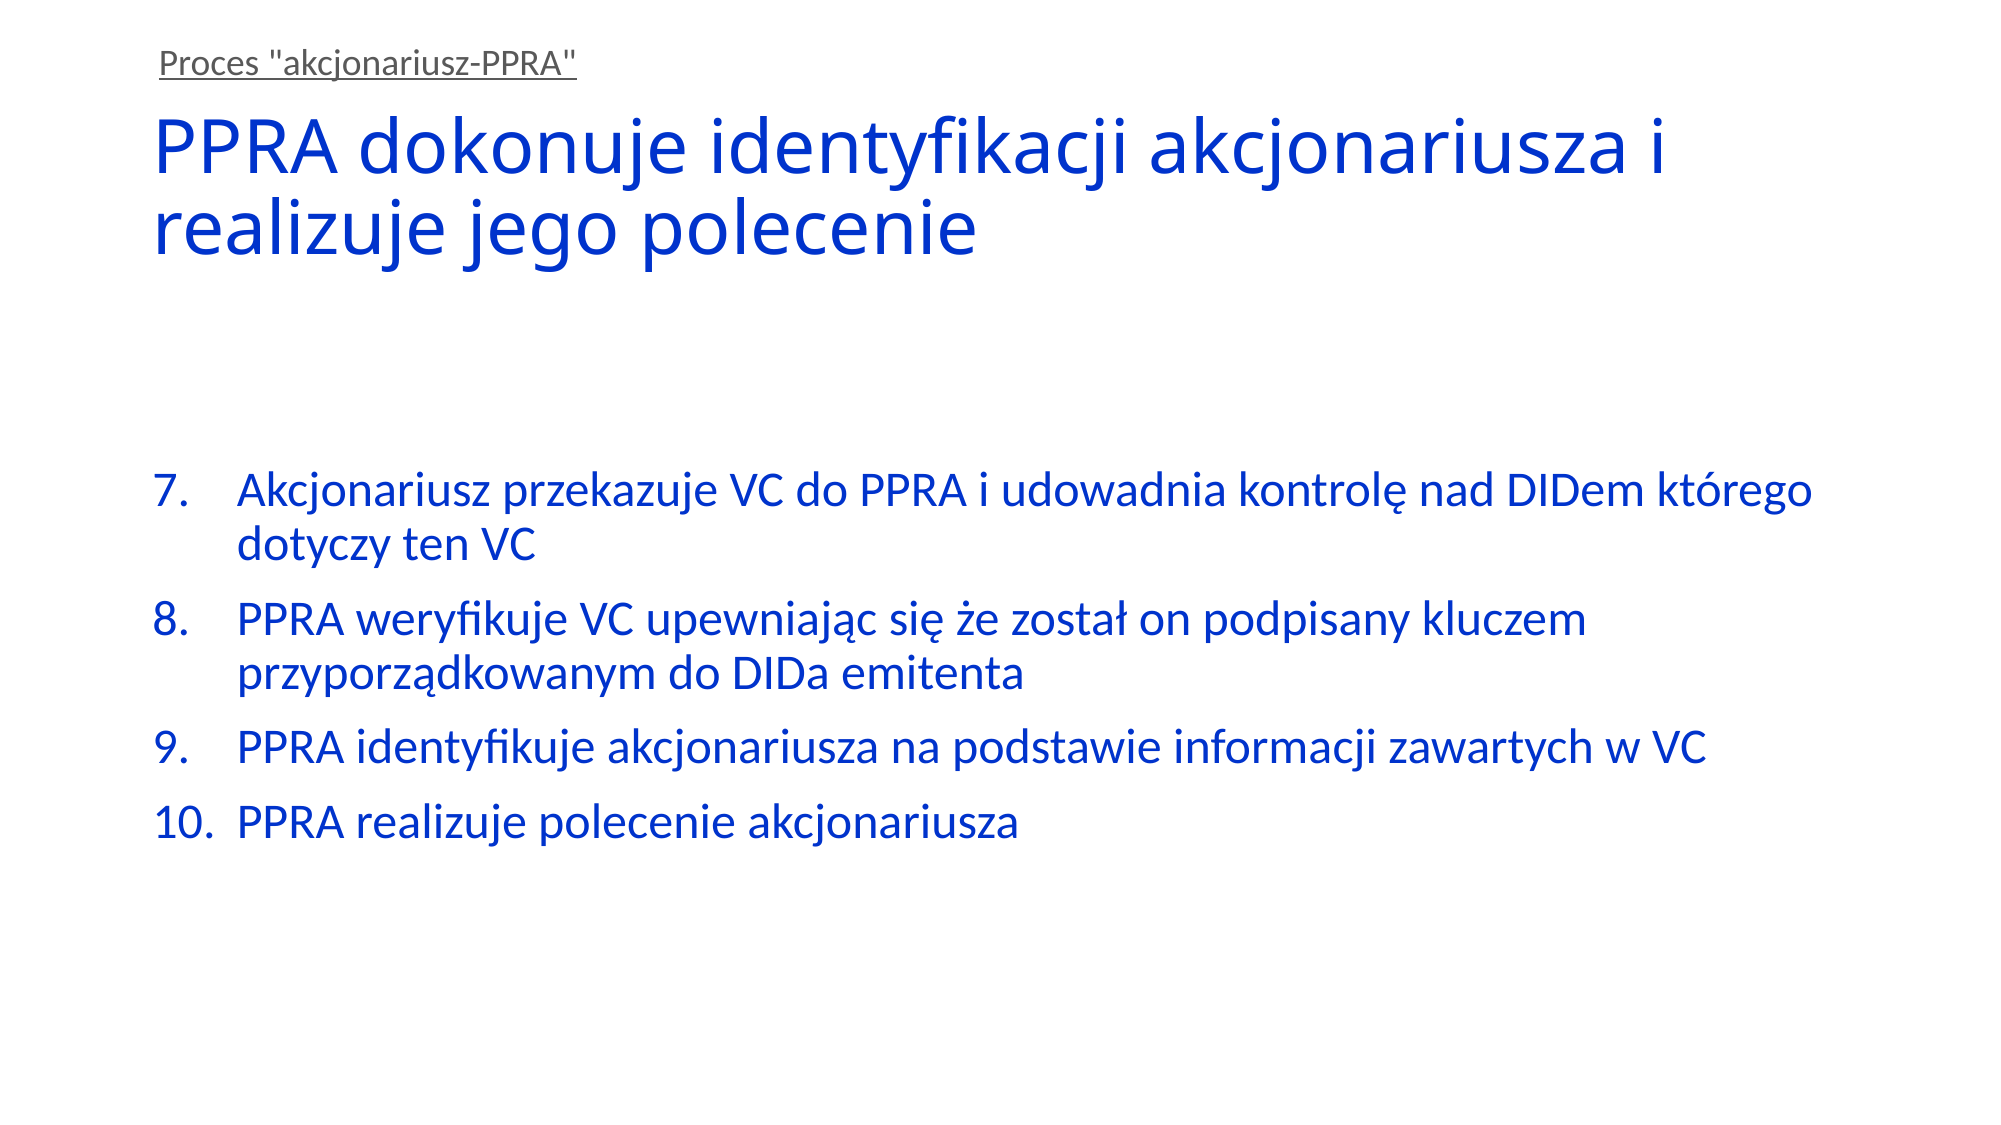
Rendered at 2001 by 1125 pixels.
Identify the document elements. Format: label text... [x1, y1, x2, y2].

text_box Proces "akcjonariusz-PPRA" [144, 30, 592, 91]
text_box PPRA dokonuje identyfikacji akcjonariusza i realizuje jego polecenie [137, 81, 1863, 299]
list Akcjonariusz przekazuje VC do PPRA i udowadnia kontrolę nad DIDem którego dotyczy ten VC PPRA weryfikuje VC upewniając się że został on podpisany kluczem przyporządkowanym do DIDa emitenta PPRA identyfikuje akcjonariusza na podstawie informacji zawartych w VC PPRA realizuje polecenie akcjonariusza [137, 299, 1863, 1014]
